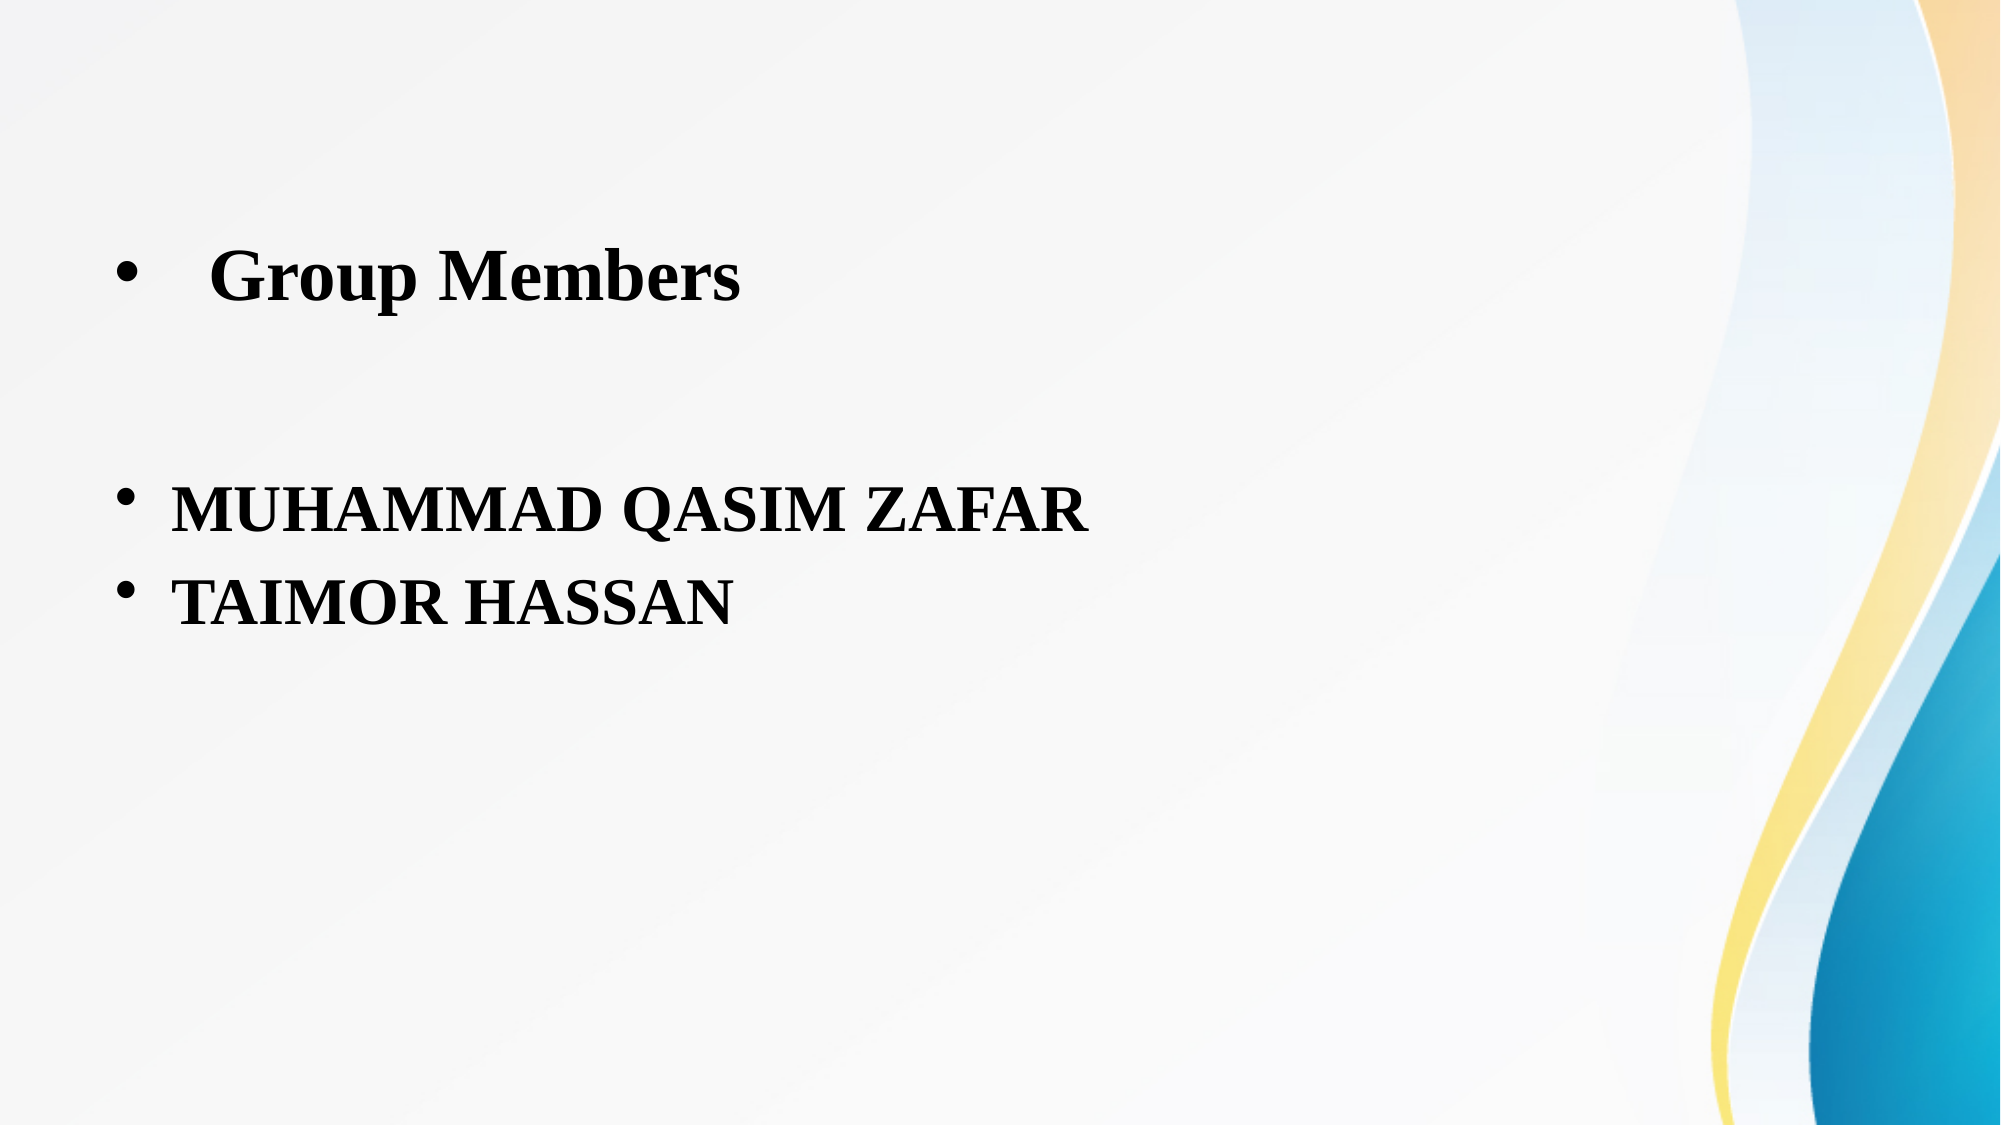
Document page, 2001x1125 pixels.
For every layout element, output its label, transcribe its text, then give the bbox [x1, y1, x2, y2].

picture [0, 0, 2001, 1125]
title Group Members [99, 30, 1901, 457]
list MUHAMMAD QASIM ZAFAR TAIMOR HASSAN [99, 457, 1901, 1006]
